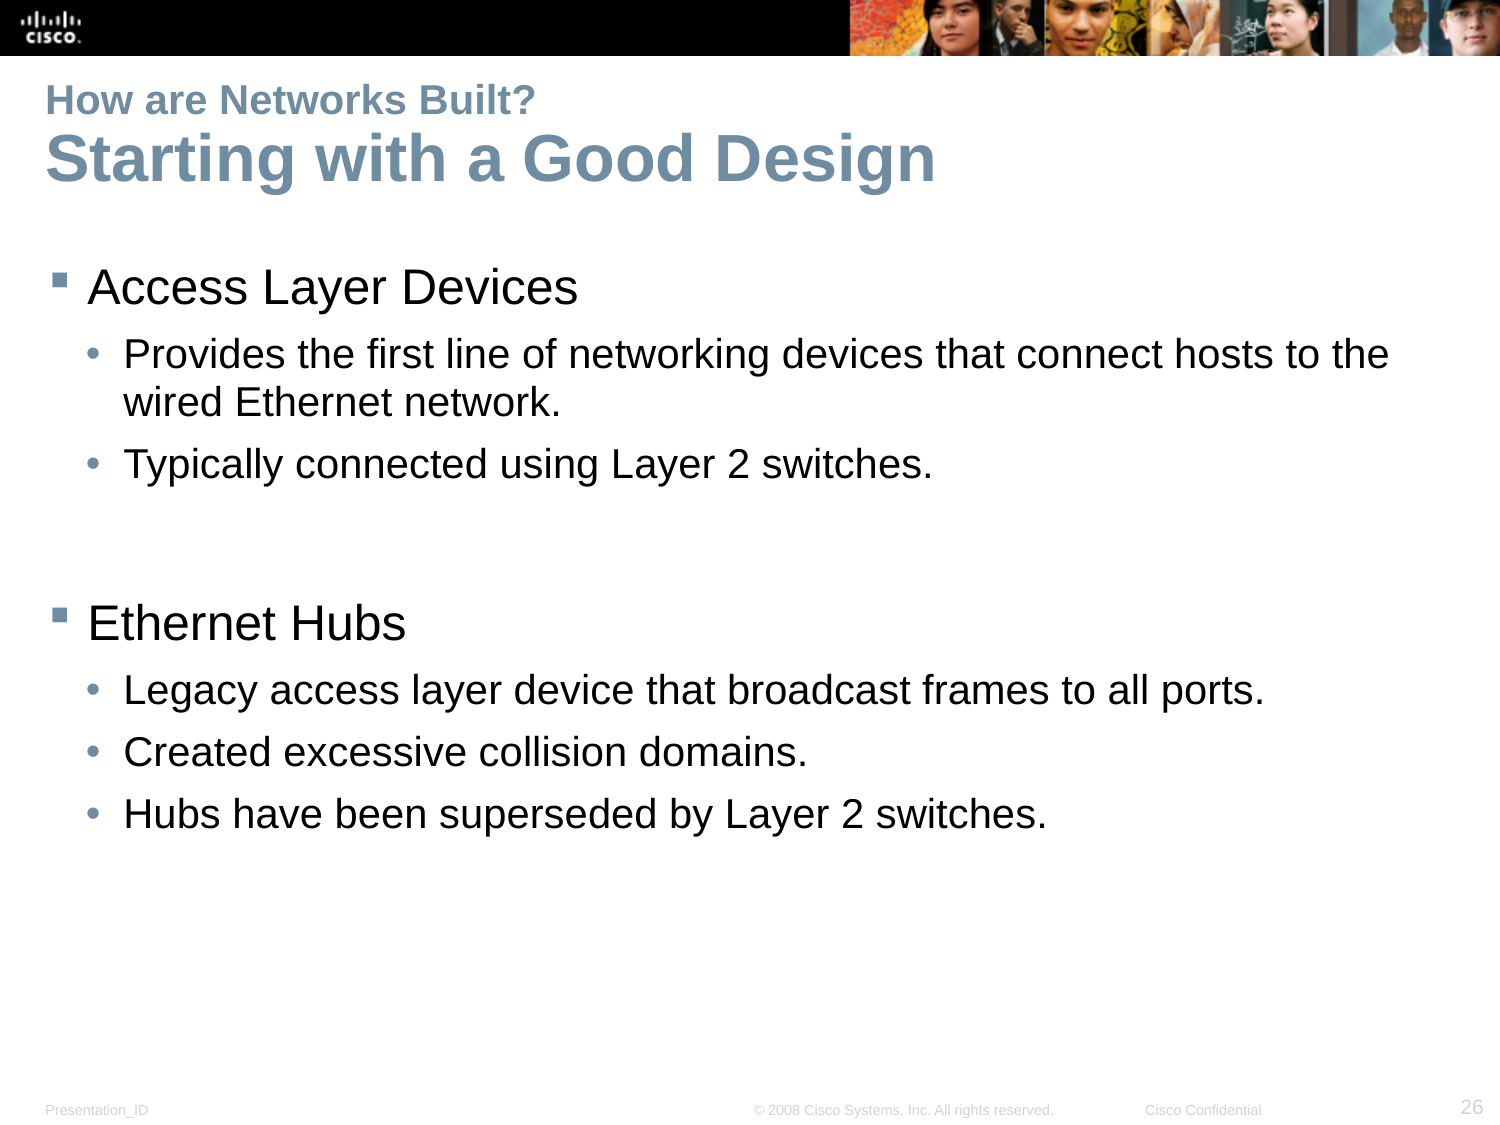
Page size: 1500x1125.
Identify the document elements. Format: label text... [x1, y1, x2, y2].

title How are Networks Built? Starting with a Good Design [31, 64, 1471, 203]
picture [0, 0, 1500, 56]
list Access Layer Devices Provides the first line of networking devices that connect hosts to the wired Ethernet network. Typically connected using Layer 2 switches. Ethernet Hubs Legacy access layer device that broadcast frames to all ports. Created excessive collision domains. Hubs have been superseded by Layer 2 switches. [34, 252, 1468, 1061]
